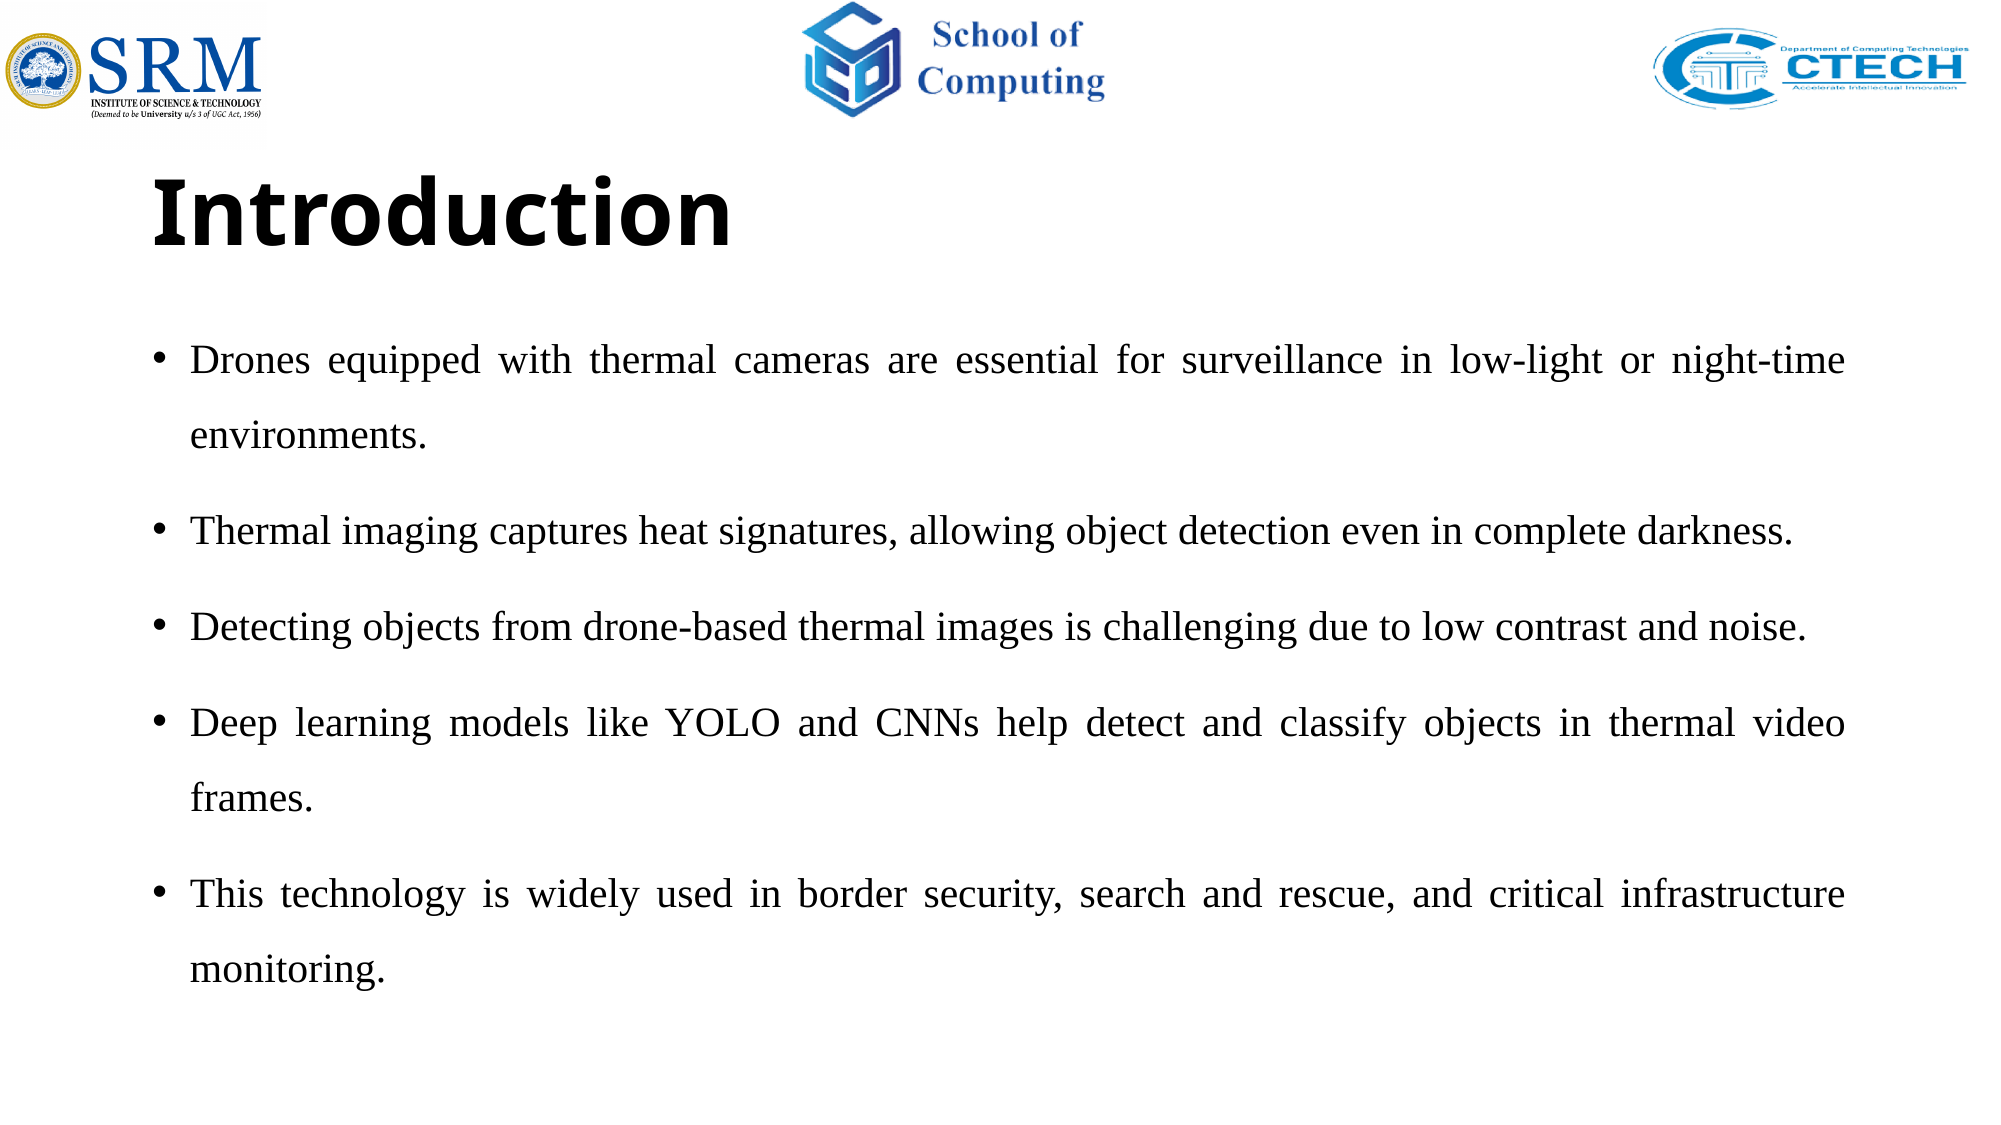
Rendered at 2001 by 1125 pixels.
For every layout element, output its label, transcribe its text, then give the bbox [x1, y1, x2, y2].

picture [1624, 0, 2000, 141]
picture [0, 2, 267, 151]
title Introduction [137, 150, 1863, 282]
list Drones equipped with thermal cameras are essential for surveillance in low-light or night-time environments. Thermal imaging captures heat signatures, allowing object detection even in complete darkness. Detecting objects from drone-based thermal images is challenging due to low contrast and noise. Deep learning models like YOLO and CNNs help detect and classify objects in thermal video frames. This technology is widely used in border security, search and rescue, and critical infrastructure monitoring. [137, 299, 1863, 1014]
picture [795, 0, 1109, 119]
